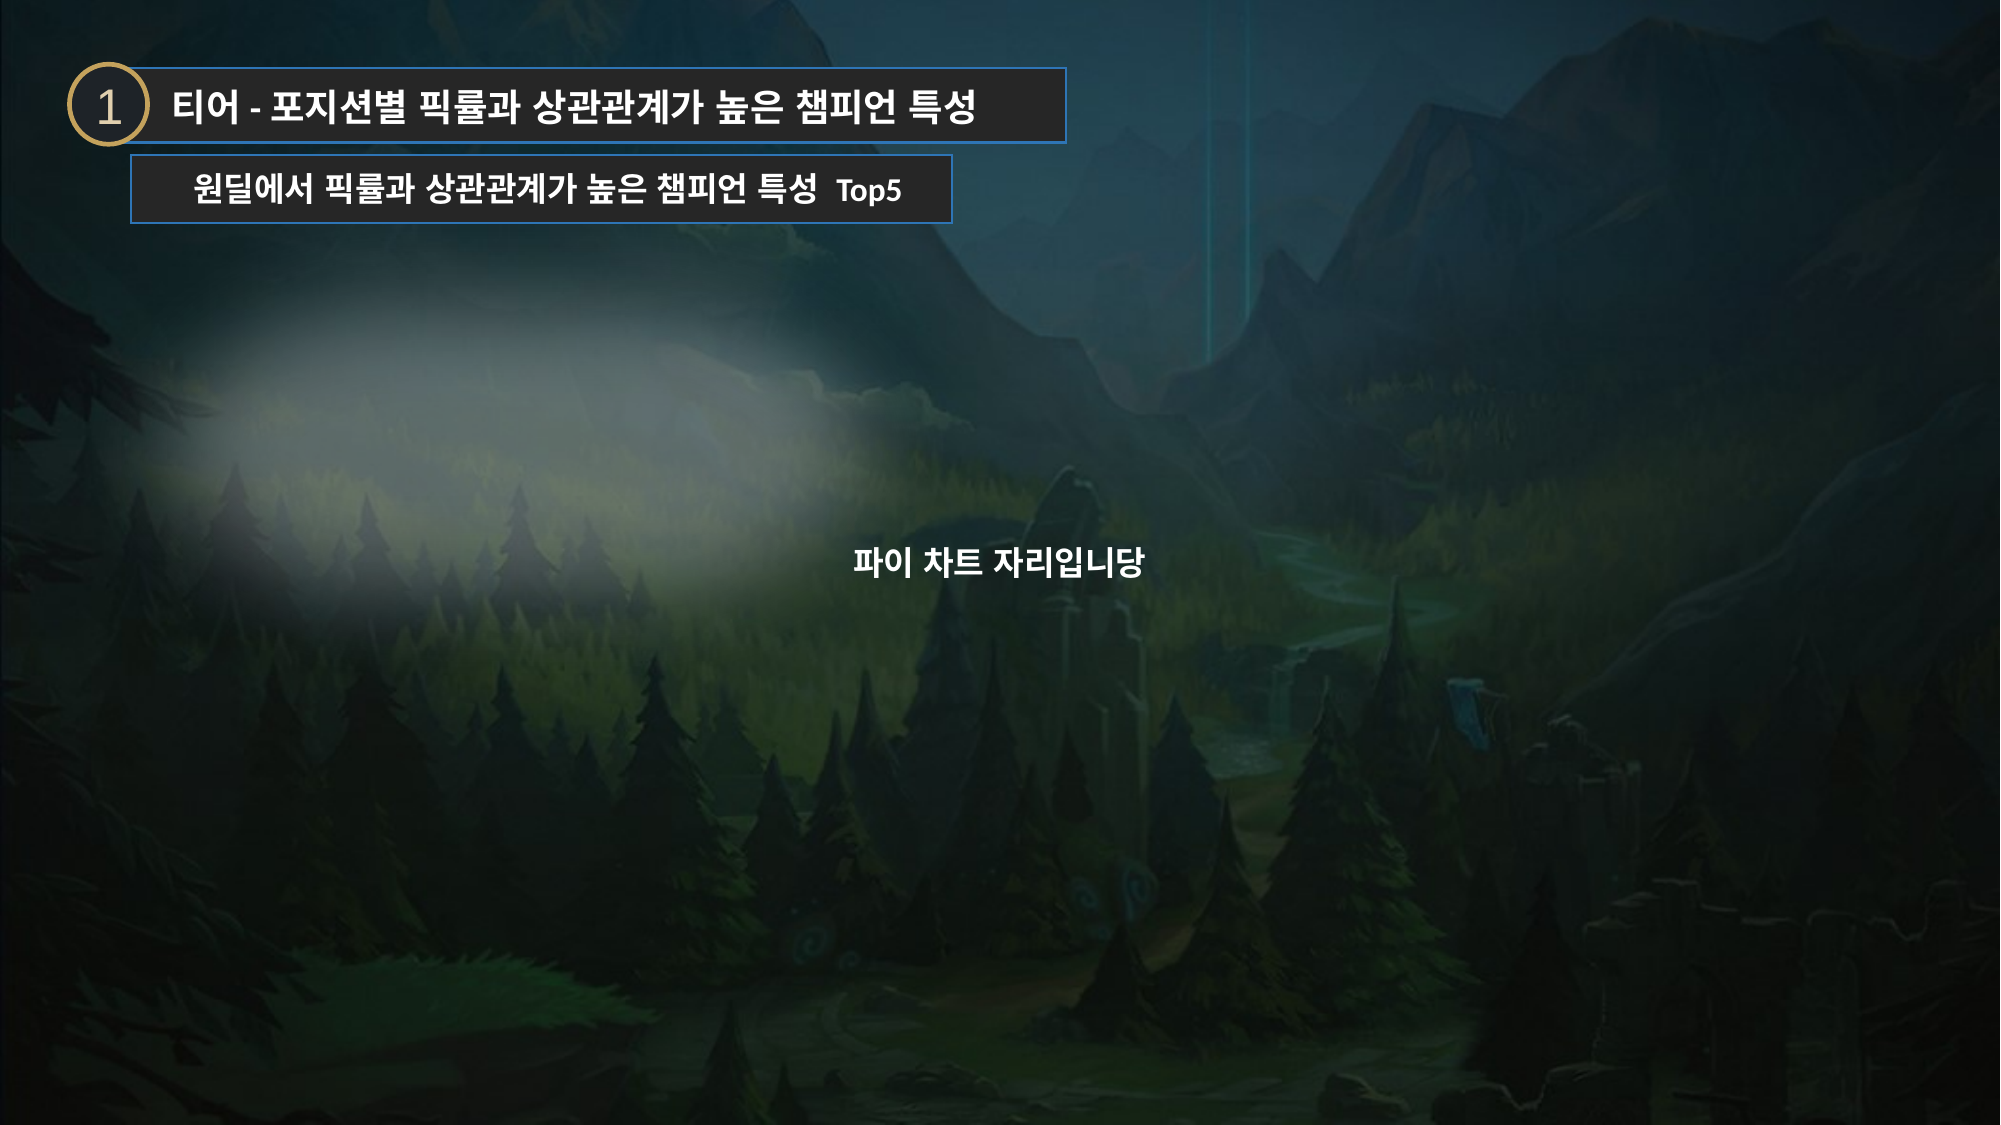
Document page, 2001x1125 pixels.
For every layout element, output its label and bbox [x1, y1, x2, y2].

picture [0, 0, 2000, 1125]
text_box [131, 154, 957, 223]
text_box [69, 64, 1066, 145]
